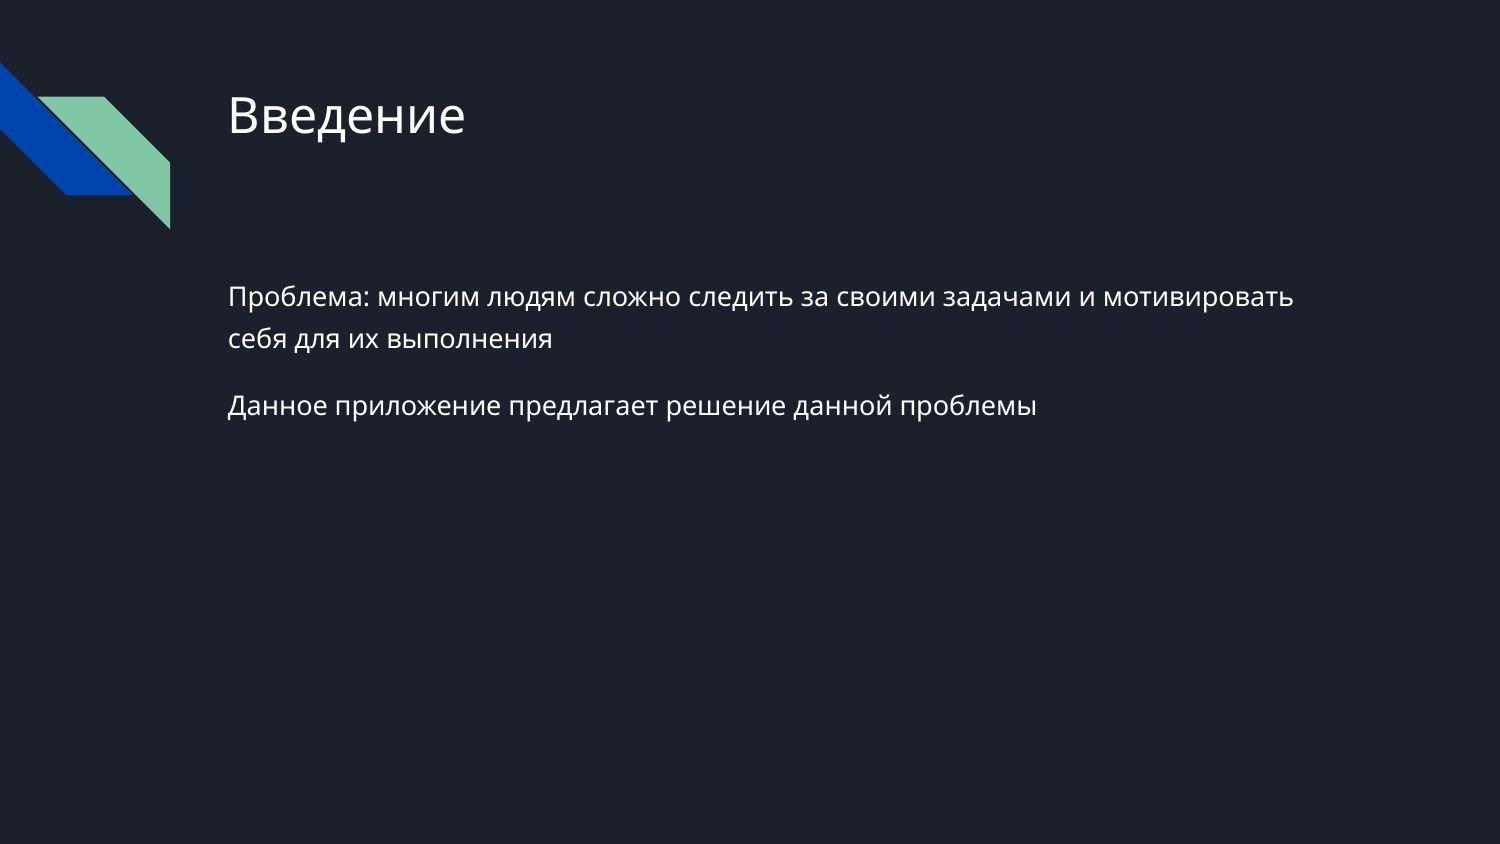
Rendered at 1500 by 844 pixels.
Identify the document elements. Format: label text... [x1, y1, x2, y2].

title Введение [212, 64, 1368, 215]
list Проблема: многим людям сложно следить за своими задачами и мотивировать себя для их выполнения Данное приложение предлагает решение данной проблемы [212, 257, 1368, 735]
